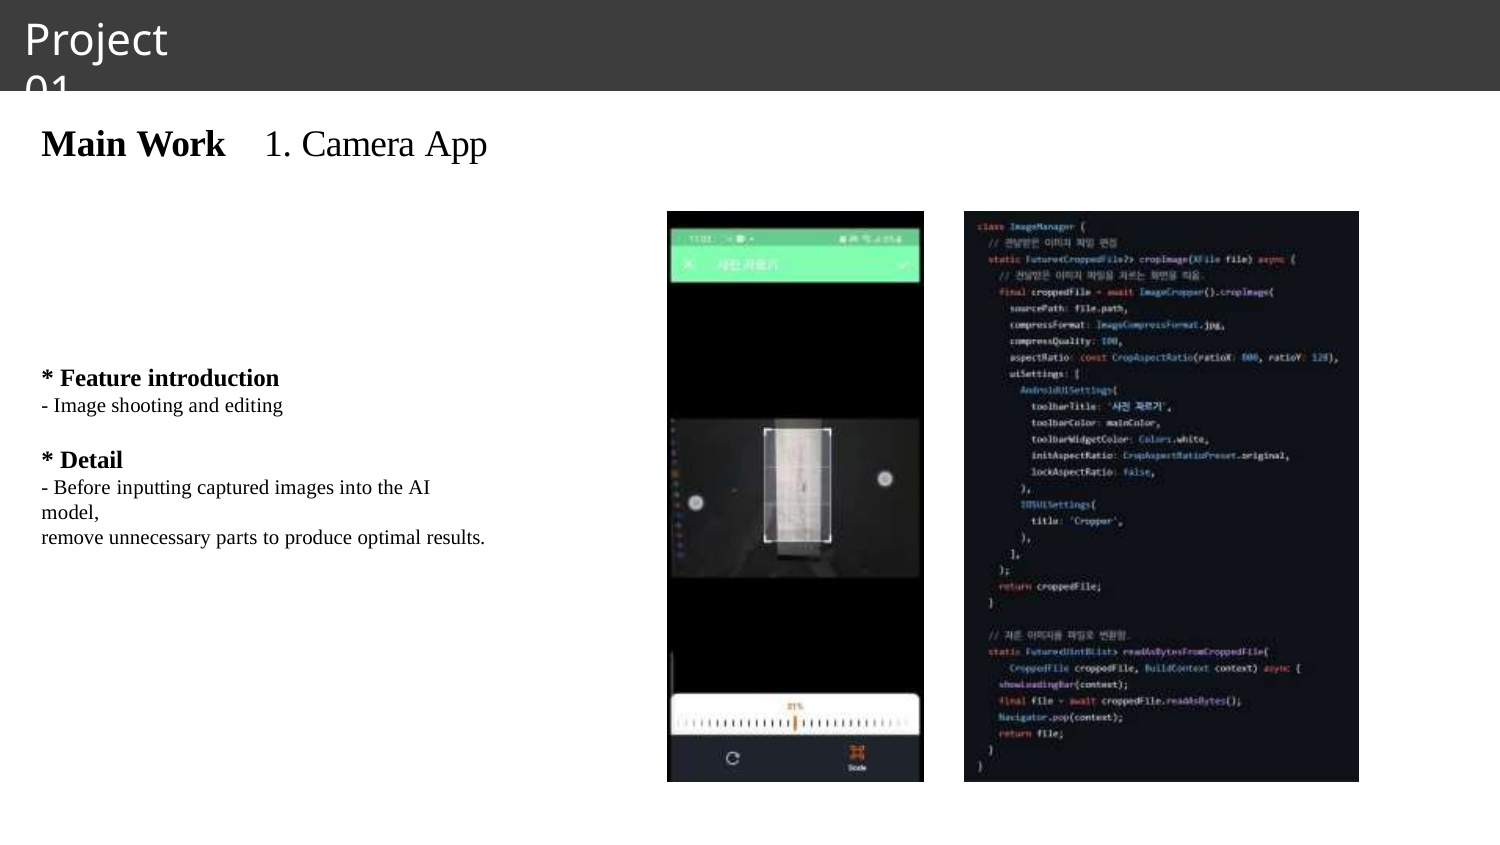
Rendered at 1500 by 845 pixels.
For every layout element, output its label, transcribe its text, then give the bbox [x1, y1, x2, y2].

text_box * Feature introduction - Image shooting and editing * Detail - Before inputting captured images into the AI model, remove unnecessary parts to produce optimal results. [39, 359, 486, 549]
picture [964, 211, 1360, 782]
title Project 01. [22, 9, 235, 153]
text_box Main Work [39, 116, 230, 164]
text_box 1. Camera App [262, 116, 489, 164]
picture [666, 211, 924, 782]
